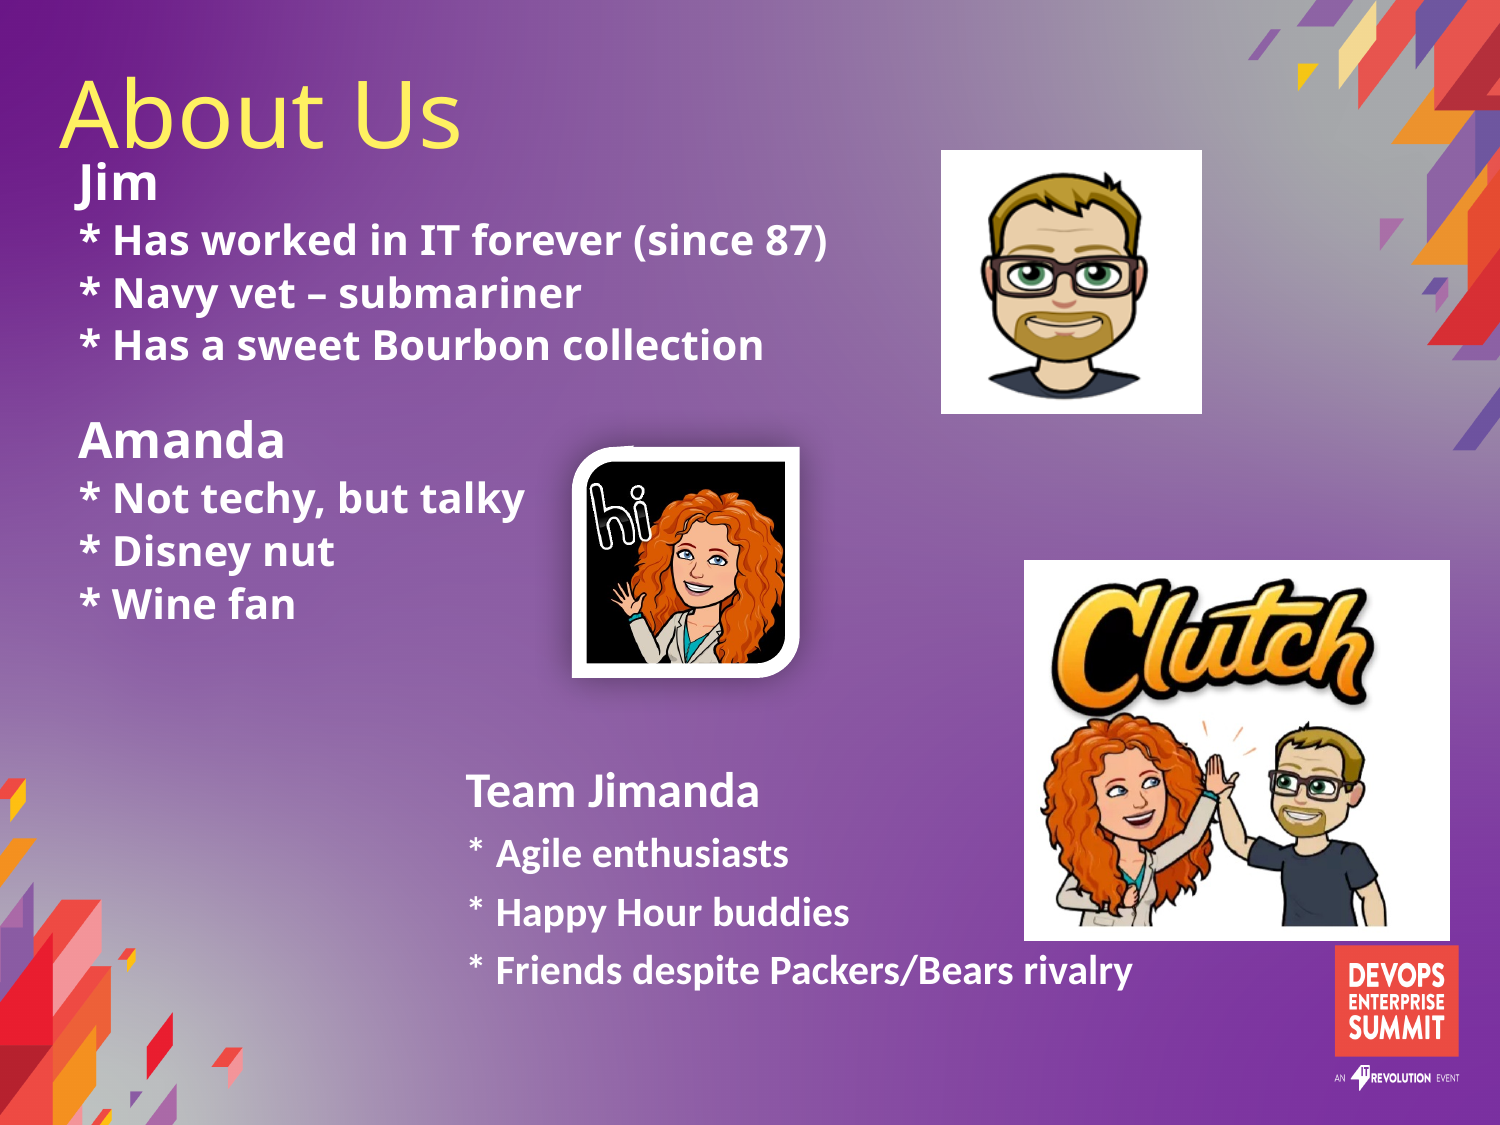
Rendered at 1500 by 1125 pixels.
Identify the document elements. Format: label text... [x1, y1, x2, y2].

list Jim * Has worked in IT forever (since 87) * Navy vet – submariner * Has a sweet Bourbon collection Amanda * Not techy, but talky * Disney nut * Wine fan [63, 150, 1450, 1022]
picture [0, 0, 1500, 1125]
text_box Team Jimanda * Agile enthusiasts * Happy Hour buddies * Friends despite Packers/Bears rivalry [450, 750, 1321, 1001]
title About Us [44, 59, 1339, 213]
